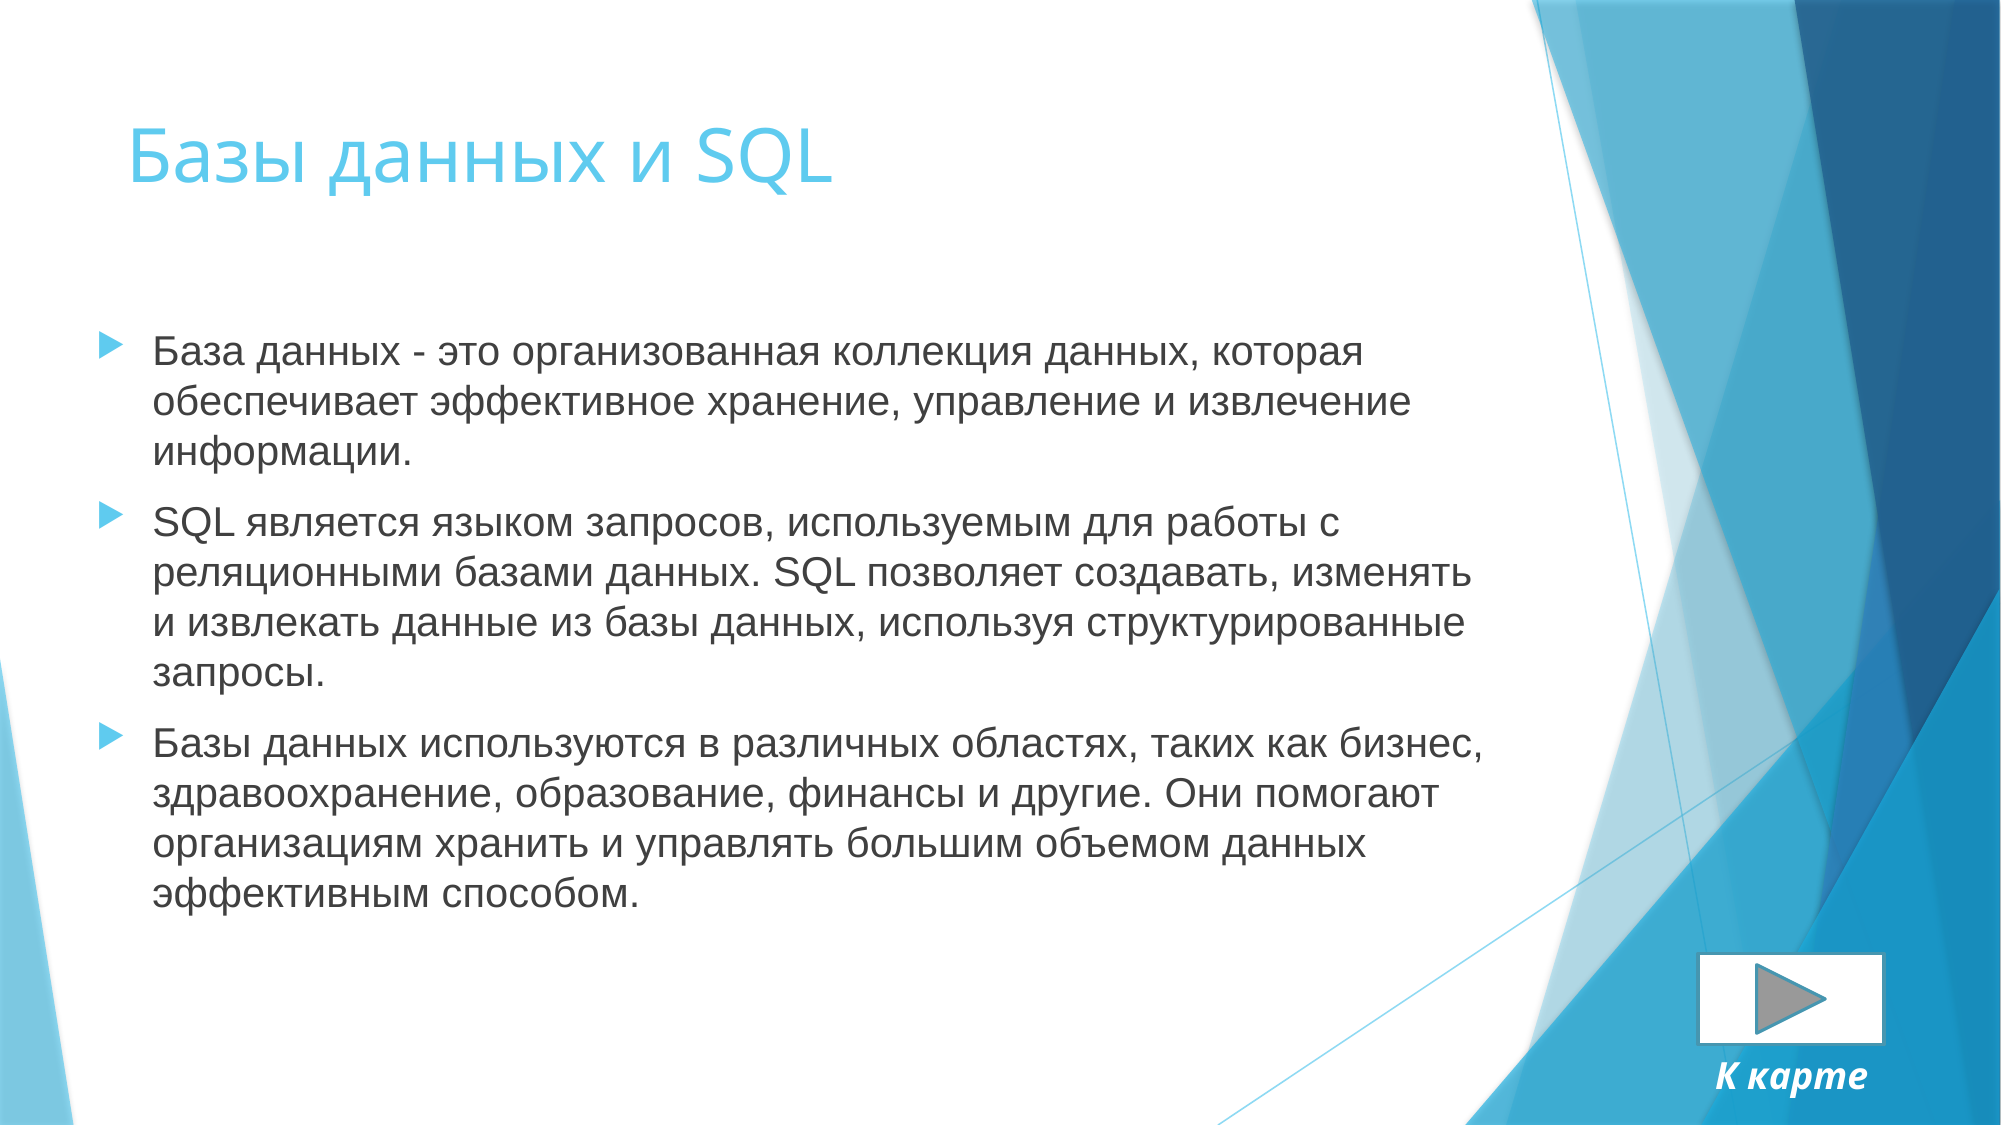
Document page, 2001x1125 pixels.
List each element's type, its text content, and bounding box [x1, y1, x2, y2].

list База данных - это организованная коллекция данных, которая обеспечивает эффективное хранение, управление и извлечение информации. SQL является языком запросов, используемым для работы с реляционными базами данных. SQL позволяет создавать, изменять и извлекать данные из базы данных, используя структурированные запросы. Базы данных используются в различных областях, таких как бизнес, здравоохранение, образование, финансы и другие. Они помогают организациям хранить и управлять большим объемом данных эффективным способом. [81, 316, 1502, 954]
text_box [1696, 952, 1886, 1046]
text_box К карте [1698, 1044, 1886, 1105]
title Базы данных и SQL [111, 99, 1522, 317]
